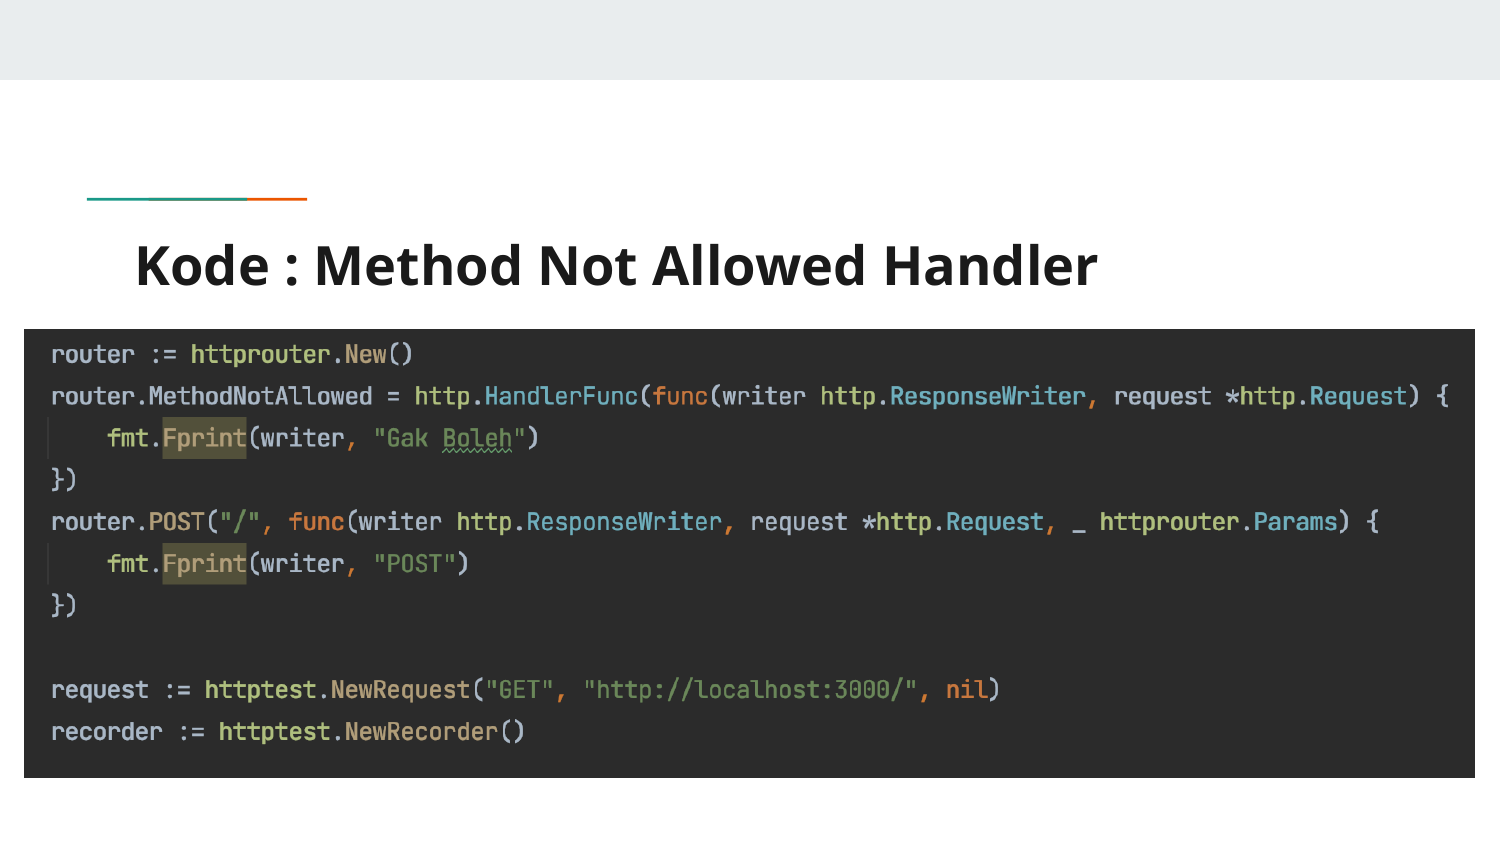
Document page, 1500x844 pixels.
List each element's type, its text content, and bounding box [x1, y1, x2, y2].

picture [24, 328, 1476, 779]
title Kode : Method Not Allowed Handler [119, 216, 1381, 305]
